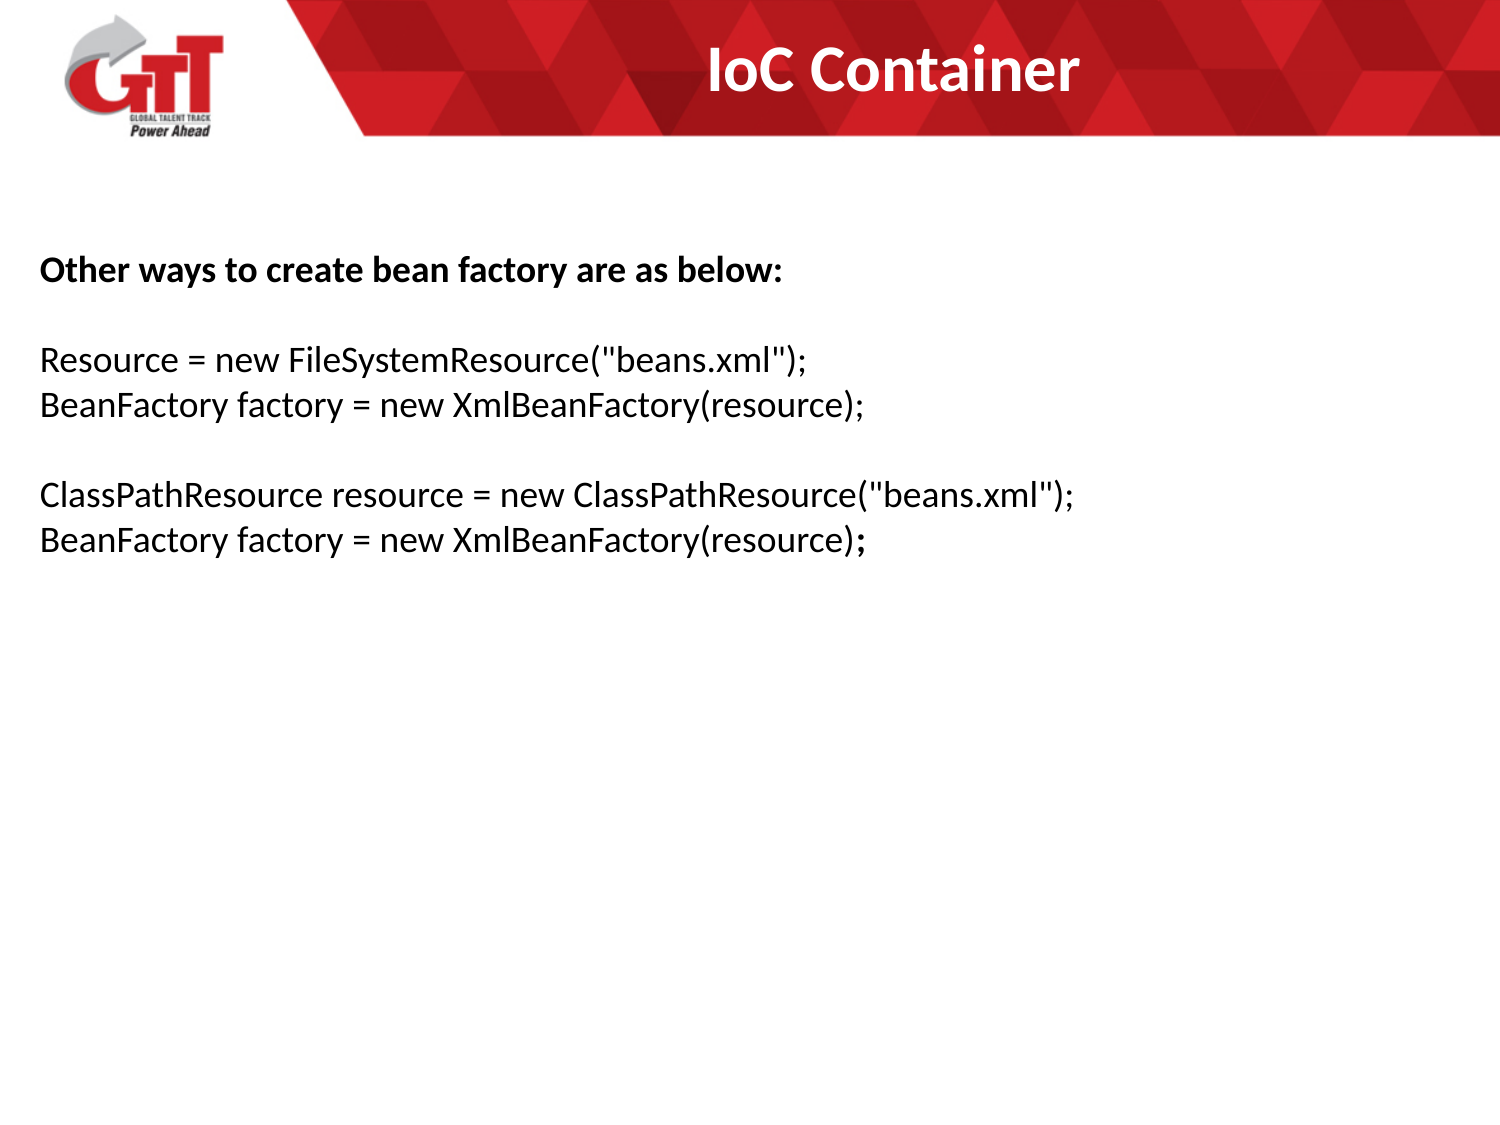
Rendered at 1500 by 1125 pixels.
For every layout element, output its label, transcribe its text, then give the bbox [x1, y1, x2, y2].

title IoC Container [324, 12, 1463, 118]
picture [0, 0, 1500, 1125]
text_box Other ways to create bean factory are as below: Resource = new FileSystemResource("beans.xml"); BeanFactory factory = new XmlBeanFactory(resource); ClassPathResource resource = new ClassPathResource("beans.xml"); BeanFactory factory = new XmlBeanFactory(resource); [24, 237, 1500, 568]
